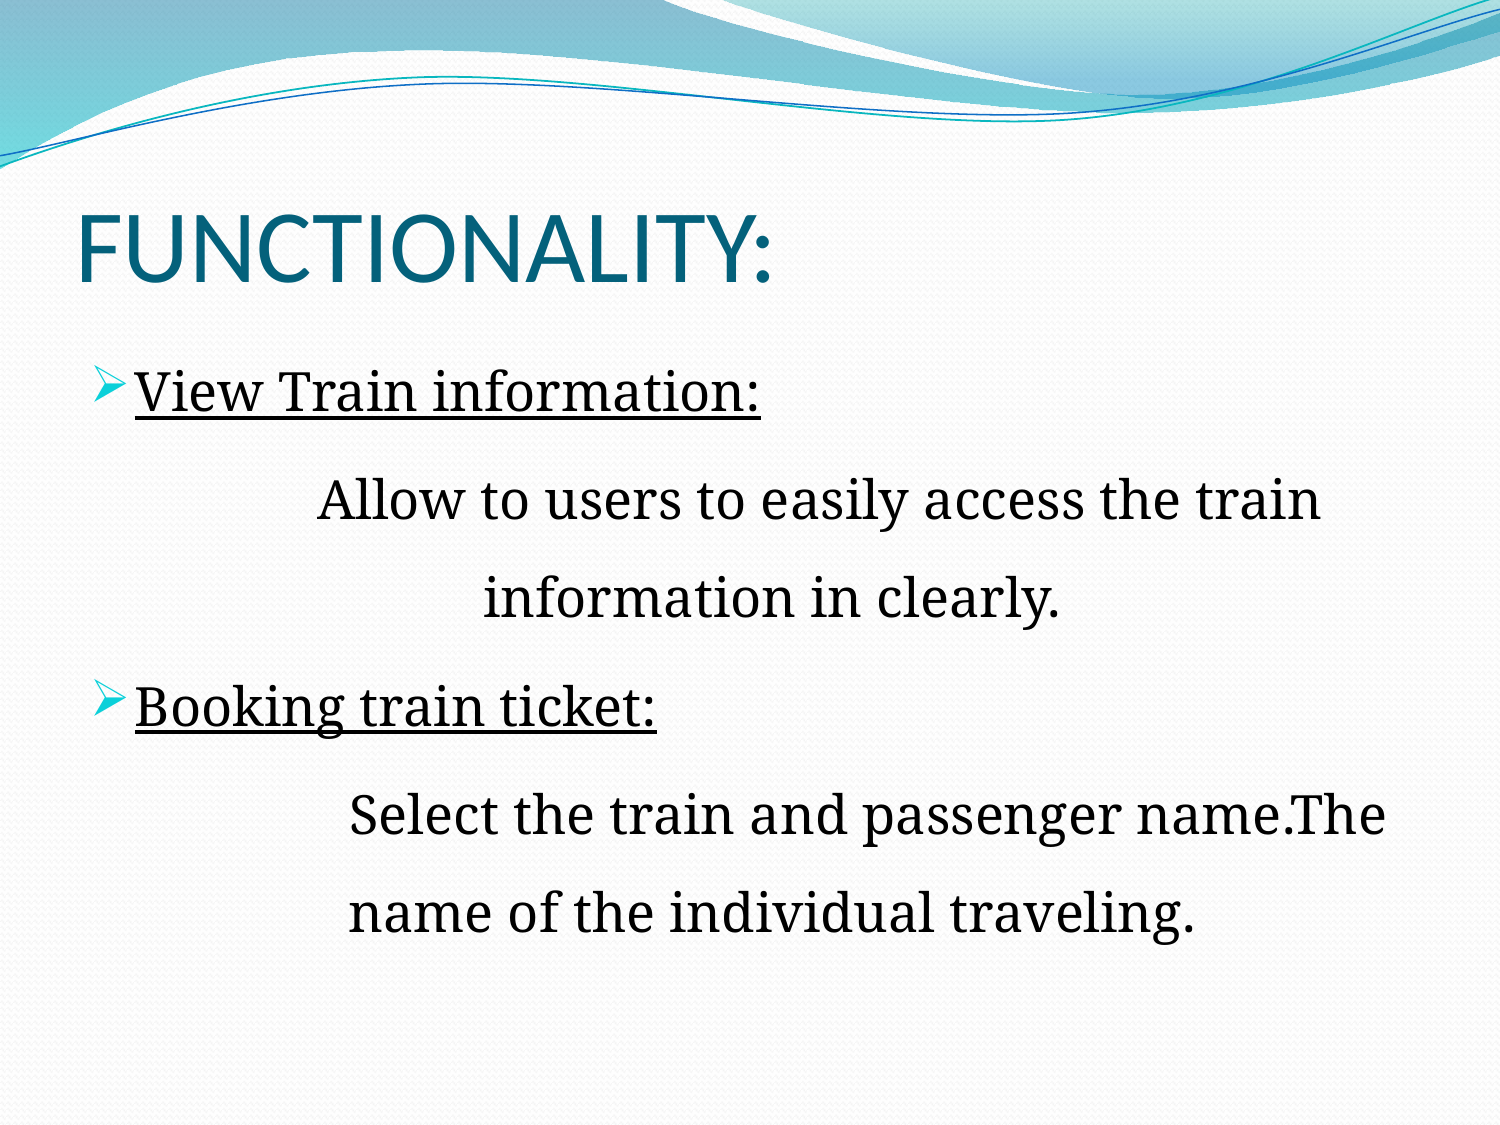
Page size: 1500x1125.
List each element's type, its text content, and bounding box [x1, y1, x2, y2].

title FUNCTIONALITY: [75, 115, 1425, 303]
list View Train information: Allow to users to easily access the train information in clearly. Booking train ticket: Select the train and passenger name.The name of the individual traveling. [75, 317, 1425, 1038]
